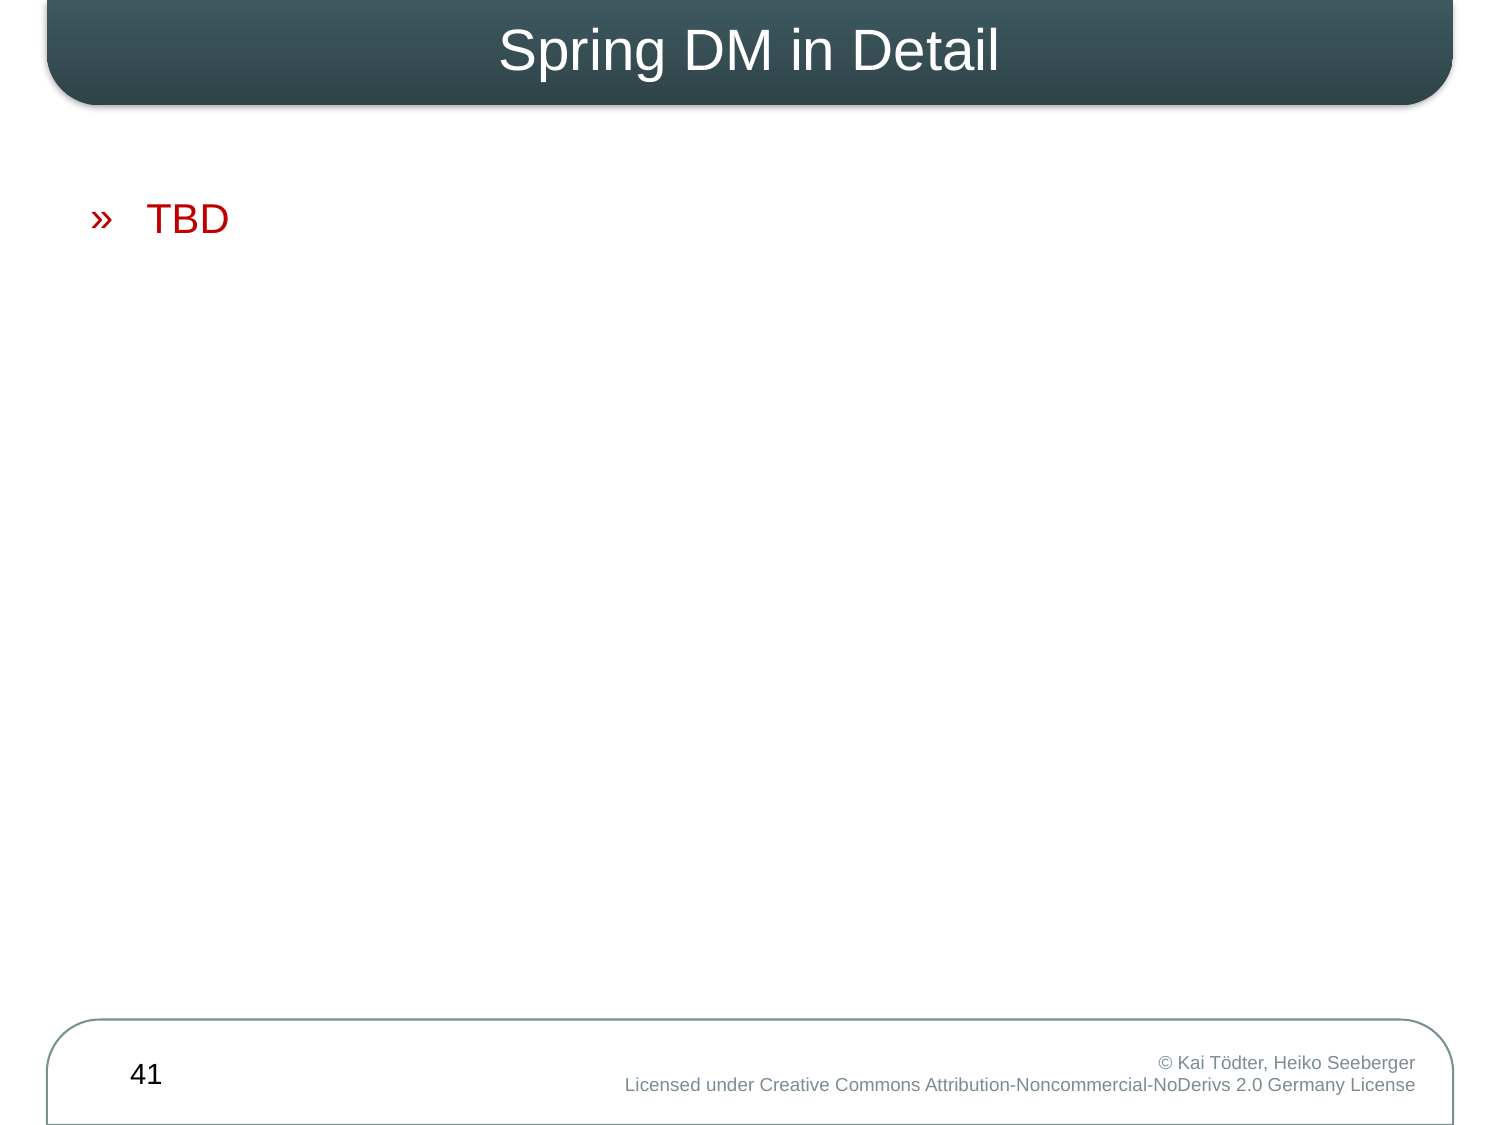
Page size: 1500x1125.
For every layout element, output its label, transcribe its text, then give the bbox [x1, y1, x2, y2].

title Spring DM in Detail [82, 0, 1418, 94]
list TBD [75, 184, 1425, 1000]
slide_number 41 [58, 1042, 235, 1103]
